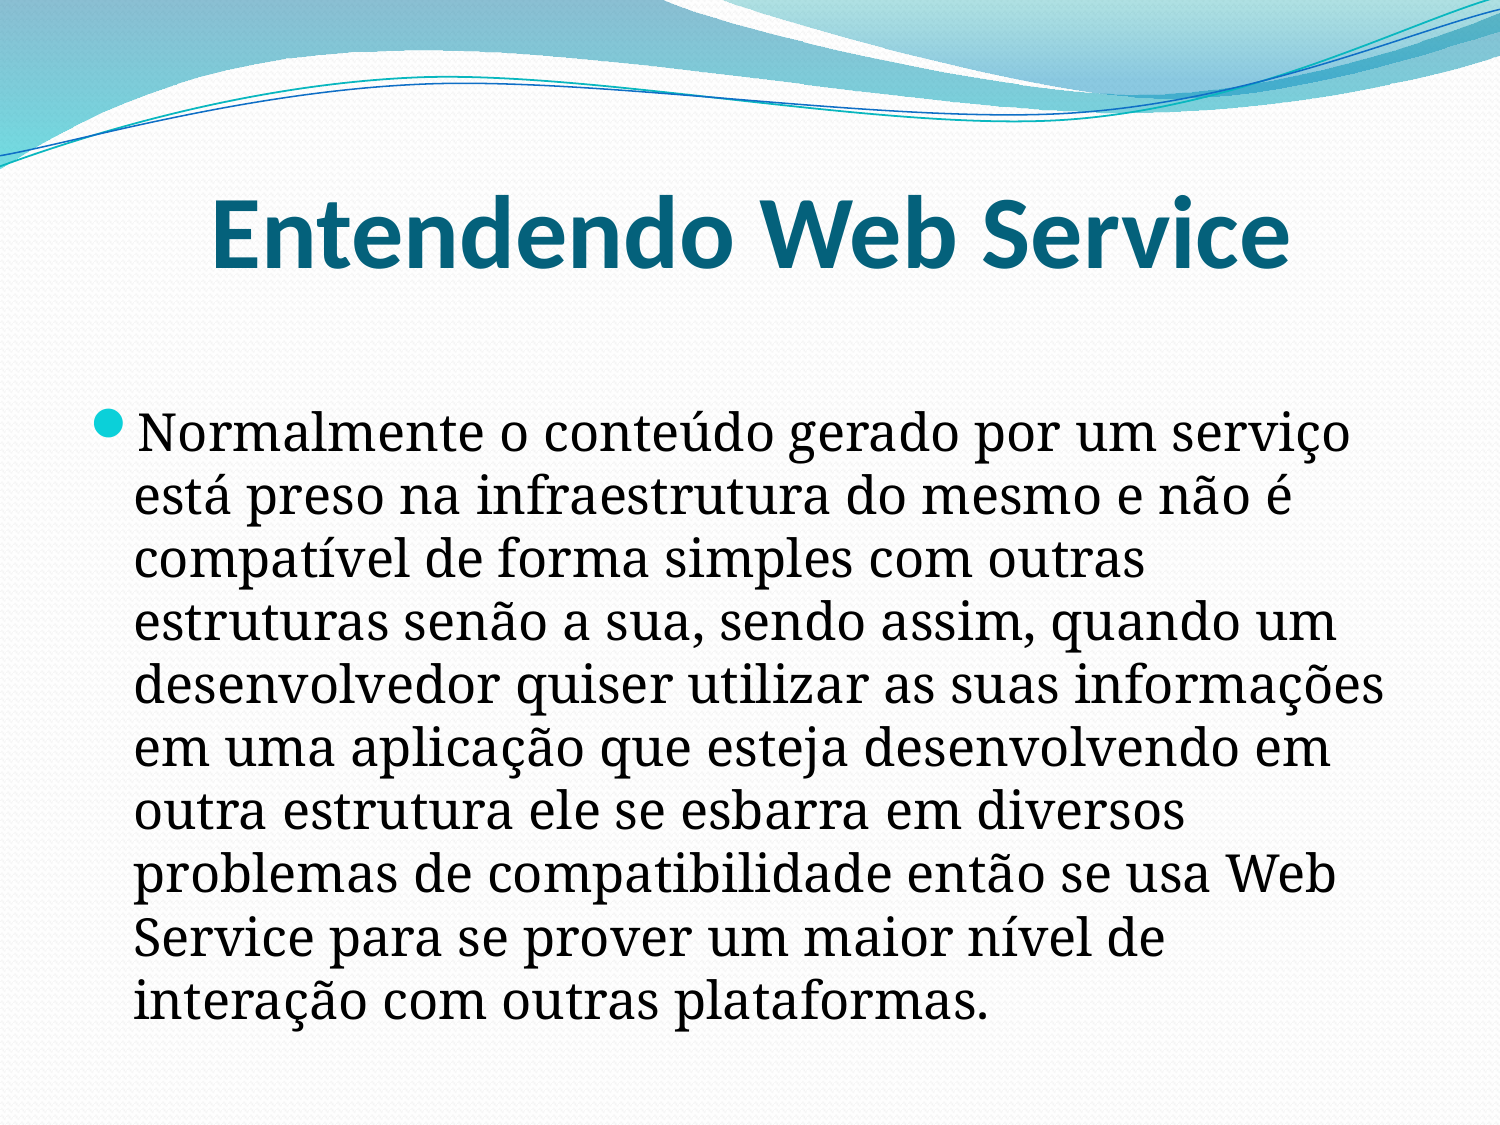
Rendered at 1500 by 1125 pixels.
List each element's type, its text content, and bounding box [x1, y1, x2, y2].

list Normalmente o conteúdo gerado por um serviço está preso na infraestrutura do mesmo e não é compatível de forma simples com outras estruturas senão a sua, sendo assim, quando um desenvolvedor quiser utilizar as suas informações em uma aplicação que esteja desenvolvendo em outra estrutura ele se esbarra em diversos problemas de compatibilidade então se usa Web Service para se prover um maior nível de interação com outras plataformas. [75, 317, 1425, 1038]
title Entendendo Web Service [76, 101, 1427, 290]
